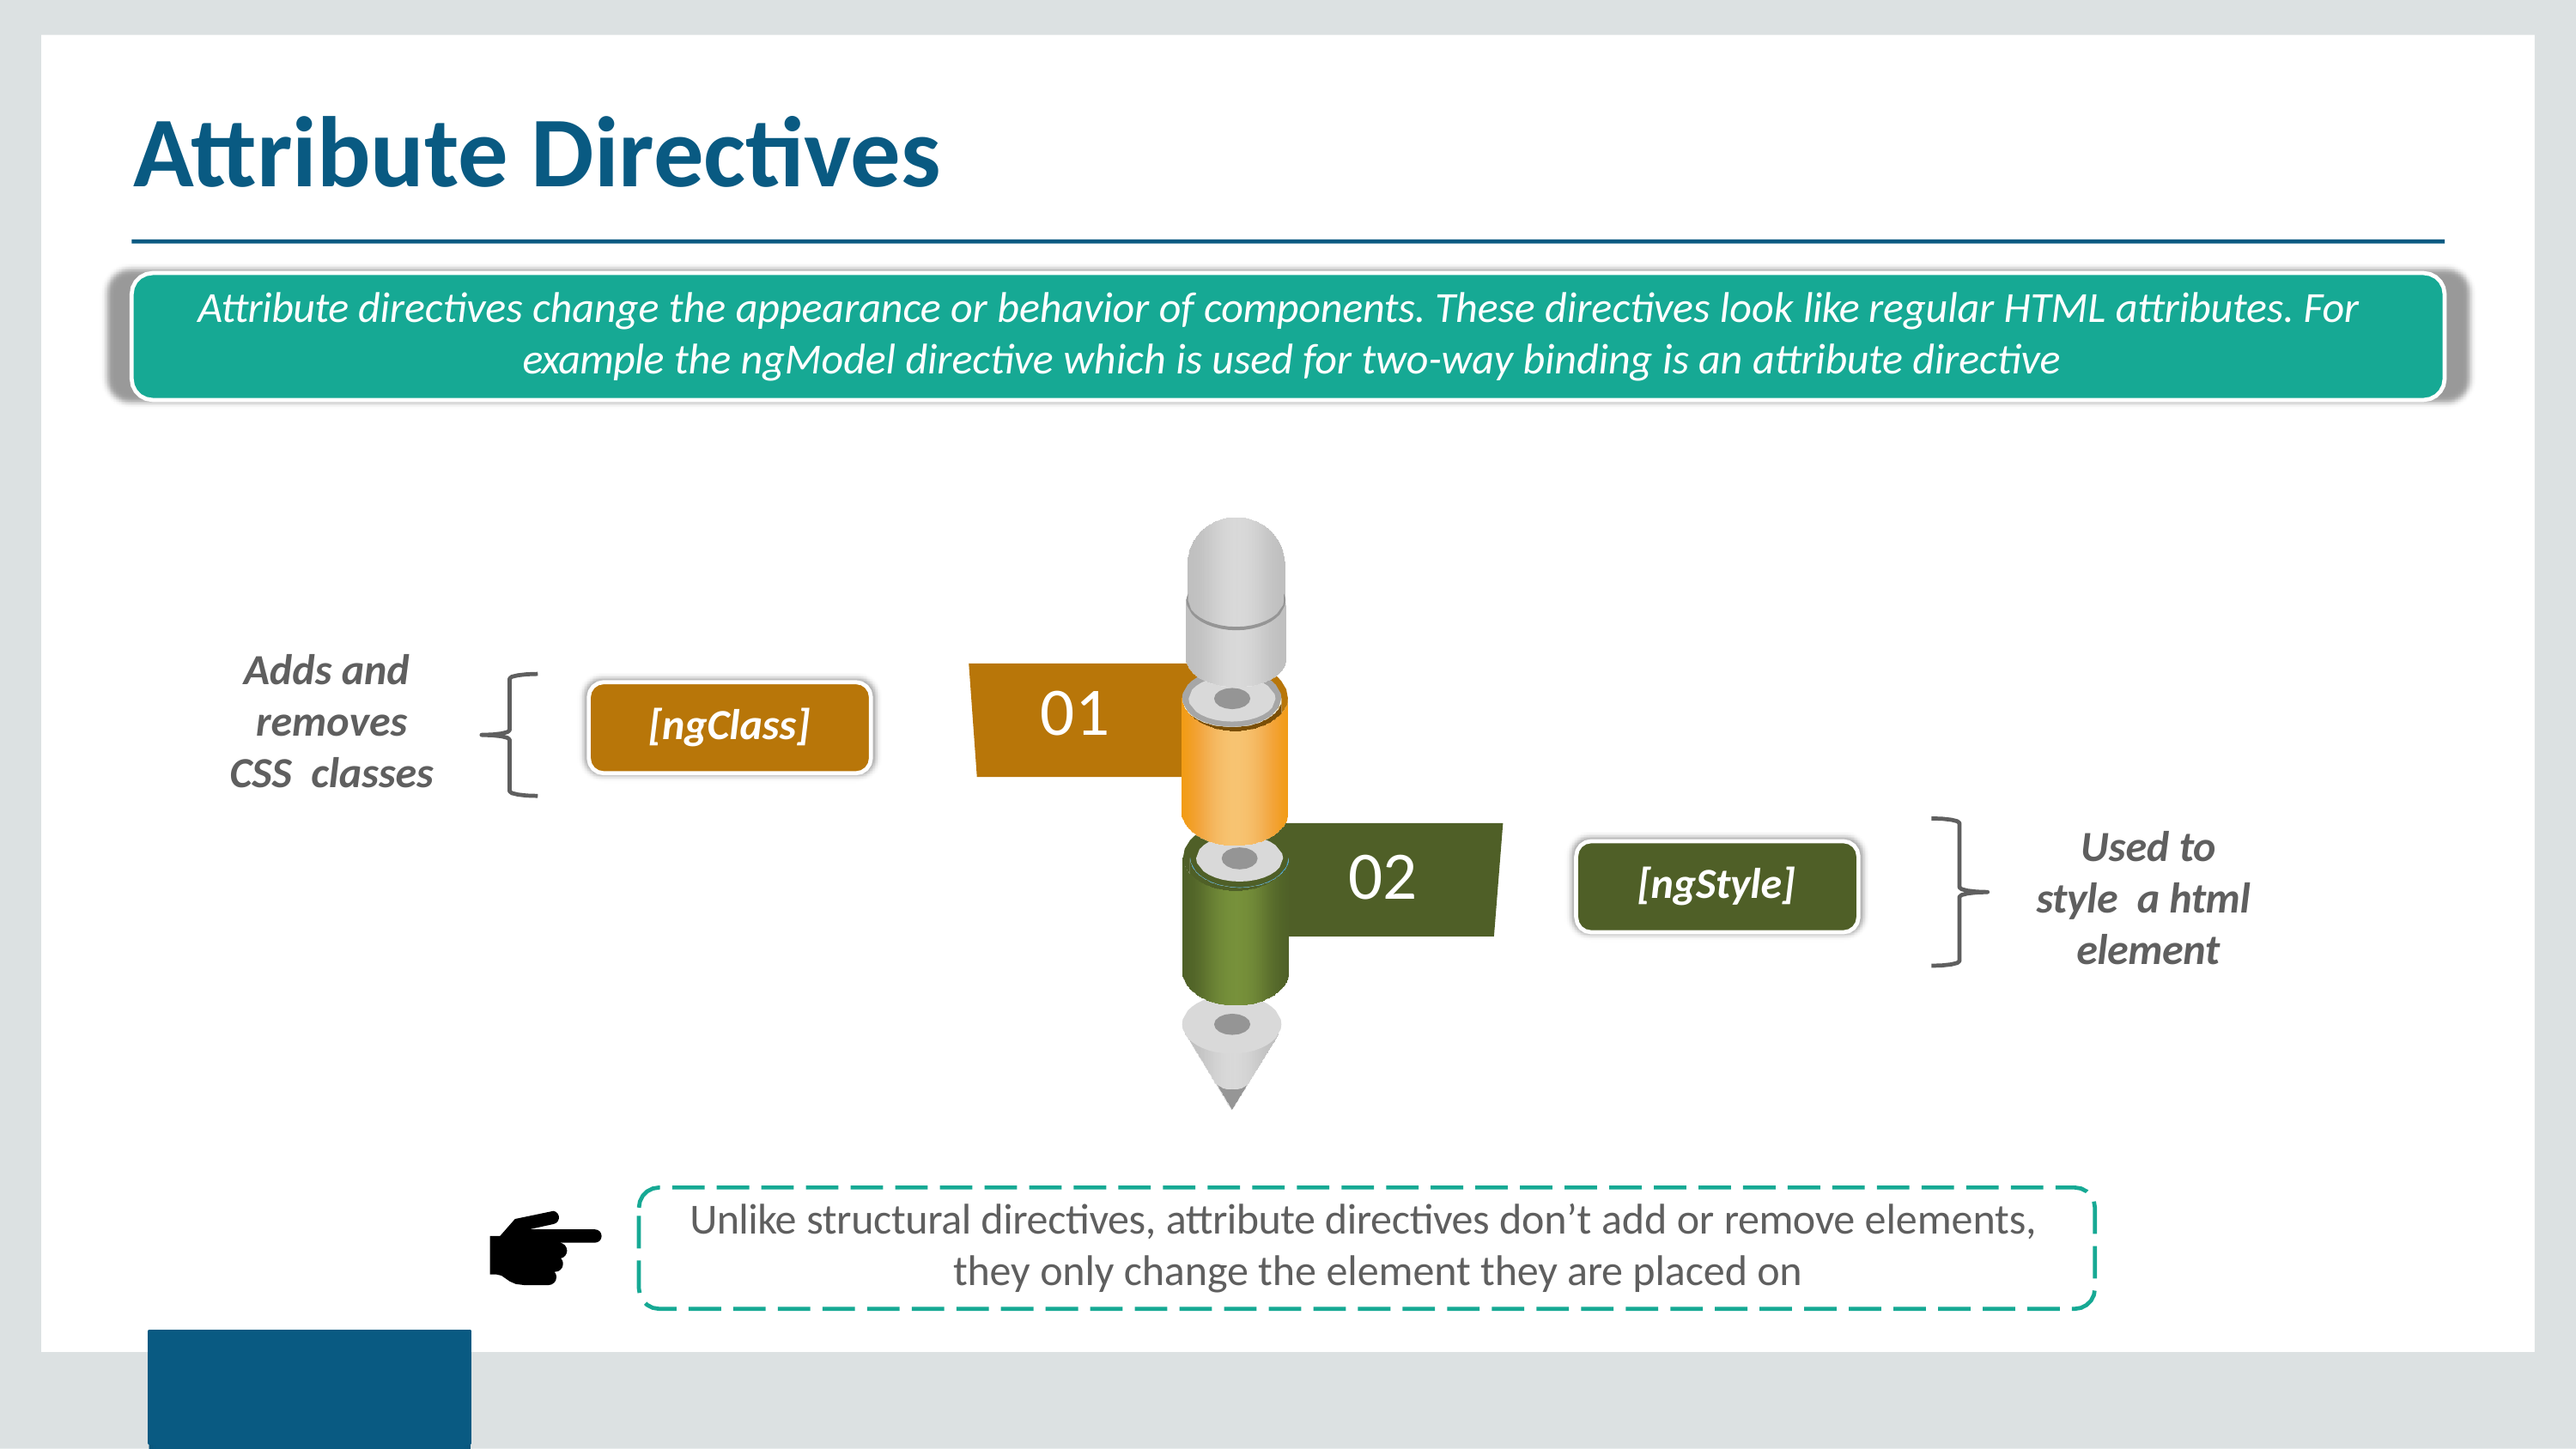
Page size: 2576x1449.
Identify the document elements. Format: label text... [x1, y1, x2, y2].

text_box [489, 1210, 602, 1286]
title Attribute Directives [131, 84, 952, 263]
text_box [968, 518, 1504, 1110]
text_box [99, 264, 2476, 409]
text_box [1564, 832, 1870, 943]
text_box Adds and removes CSS classes [218, 640, 444, 797]
text_box [1931, 818, 1988, 967]
text_box Unlike structural directives, attribute directives don’t add or remove elements, they only change the element they are placed on [688, 1189, 2045, 1294]
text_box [147, 1329, 472, 1446]
text_box Used to style a html element [2033, 816, 2262, 973]
text_box [481, 674, 538, 797]
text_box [576, 673, 883, 785]
text_box [639, 1187, 2095, 1309]
